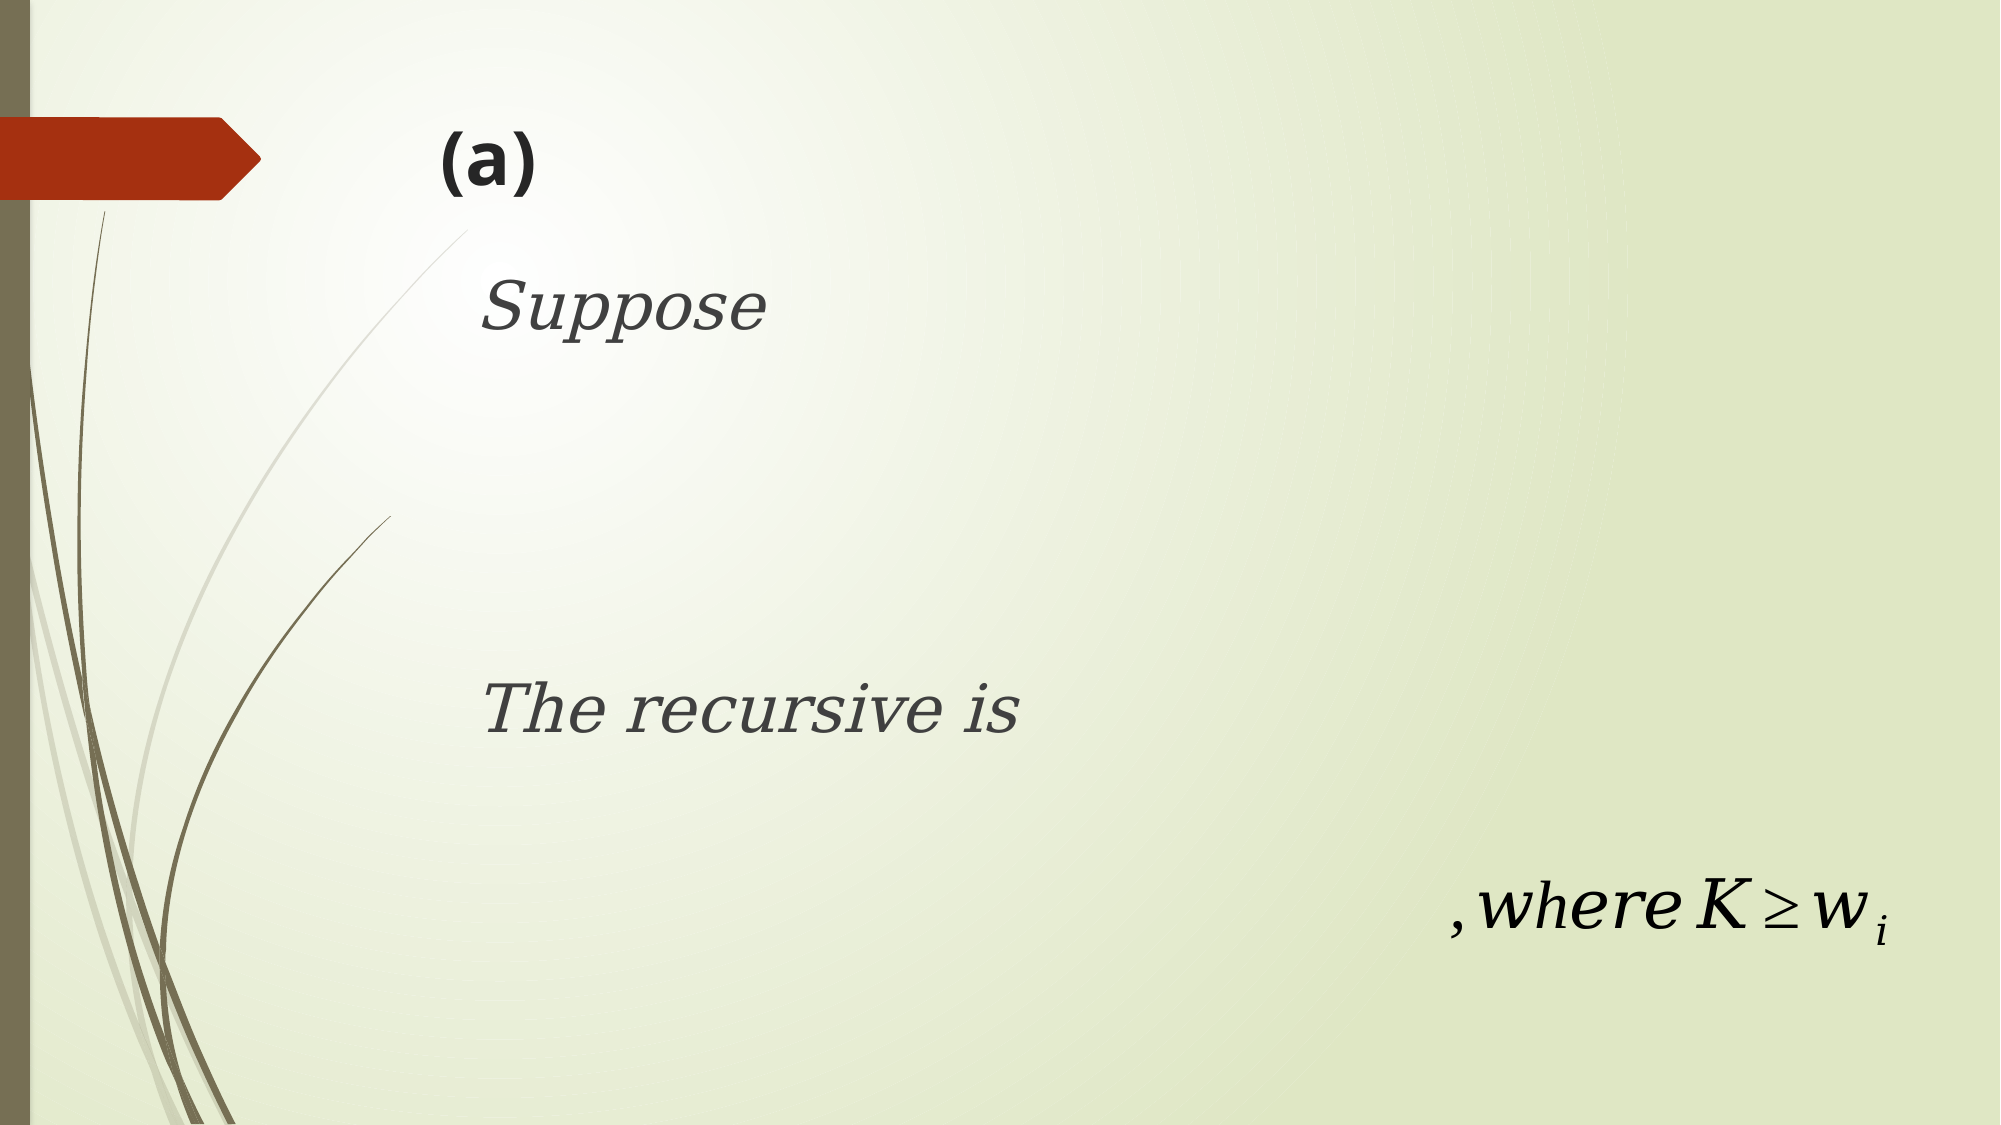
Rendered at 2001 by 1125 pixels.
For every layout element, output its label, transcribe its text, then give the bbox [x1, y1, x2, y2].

title (a) [425, 102, 1888, 237]
